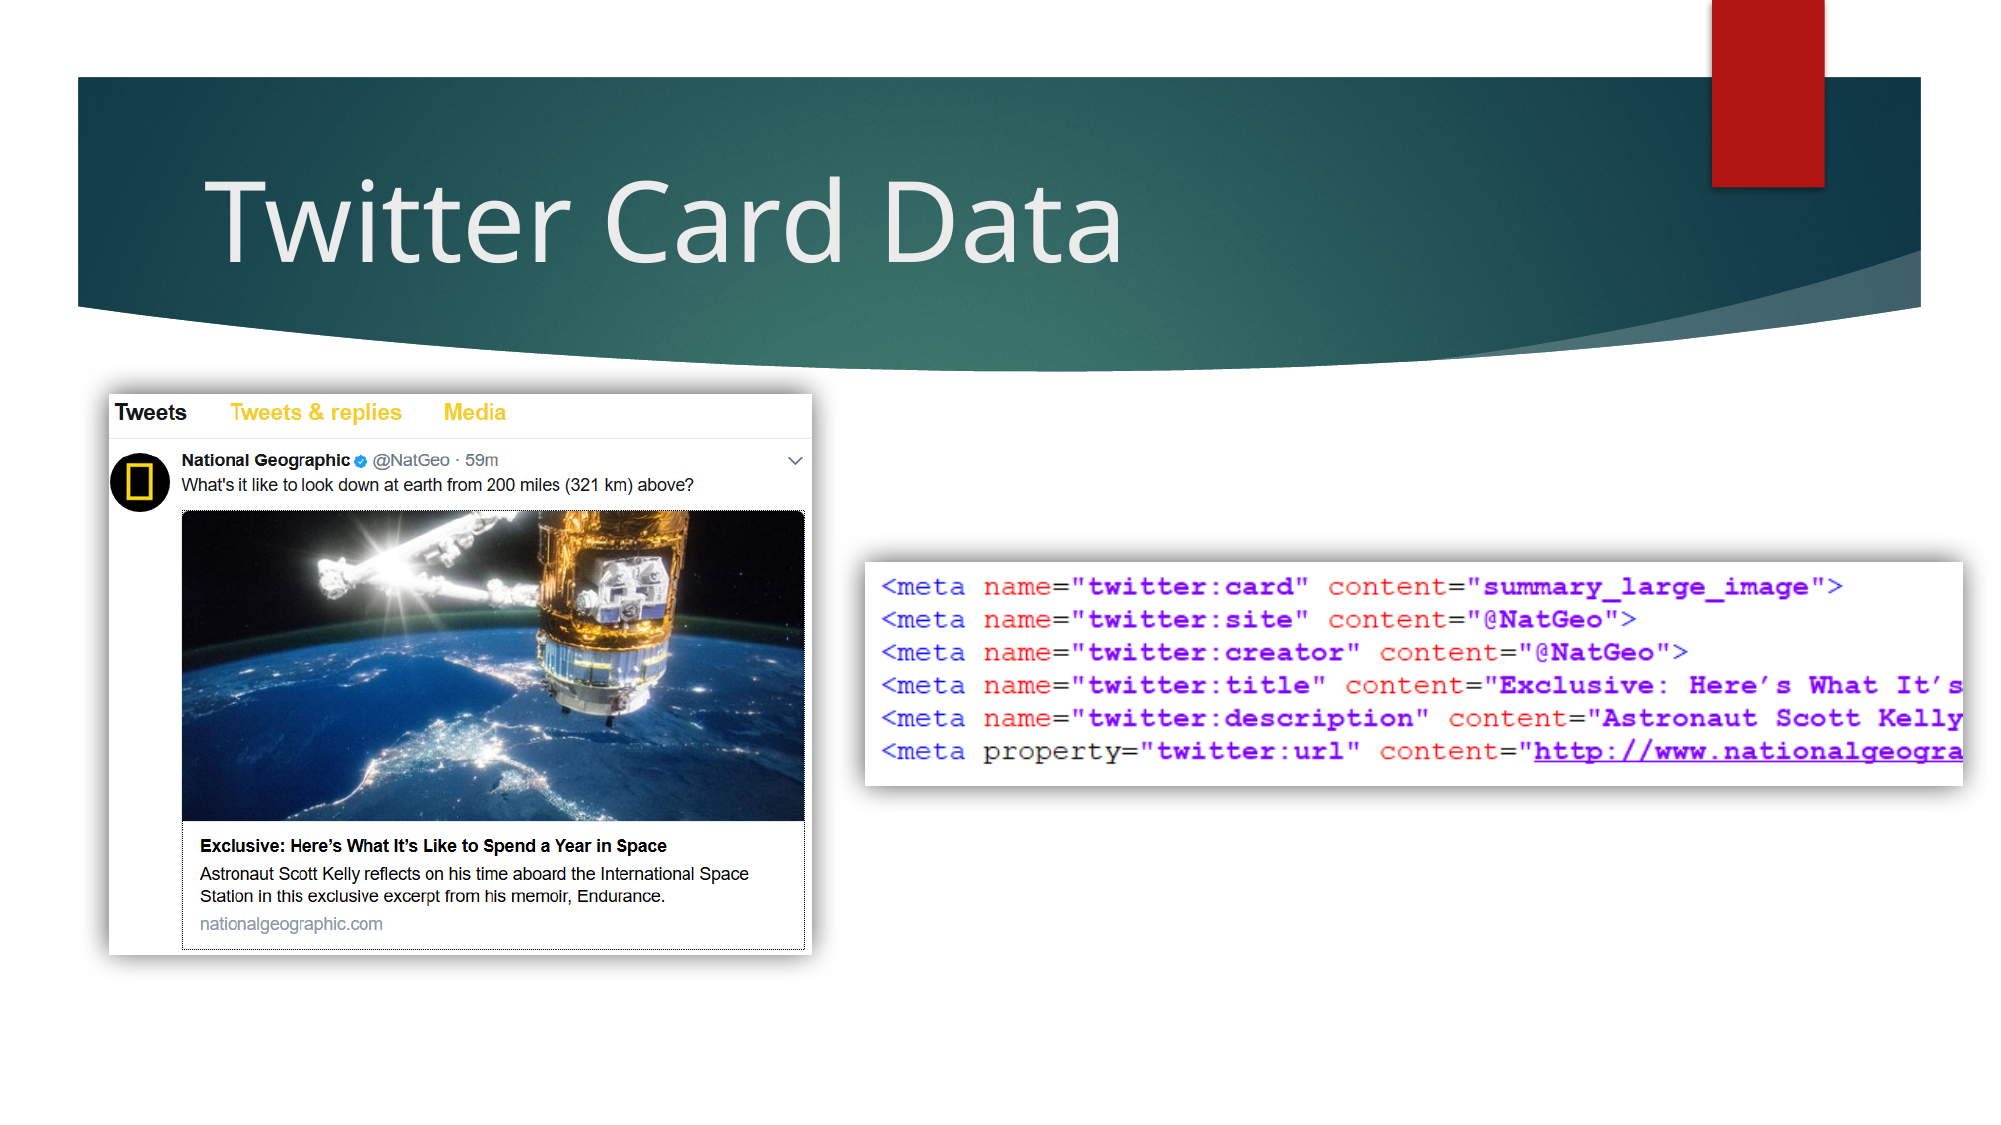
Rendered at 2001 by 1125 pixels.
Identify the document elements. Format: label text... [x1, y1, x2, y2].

title Twitter Card Data [189, 159, 1638, 276]
picture [865, 562, 1963, 787]
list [109, 393, 812, 955]
